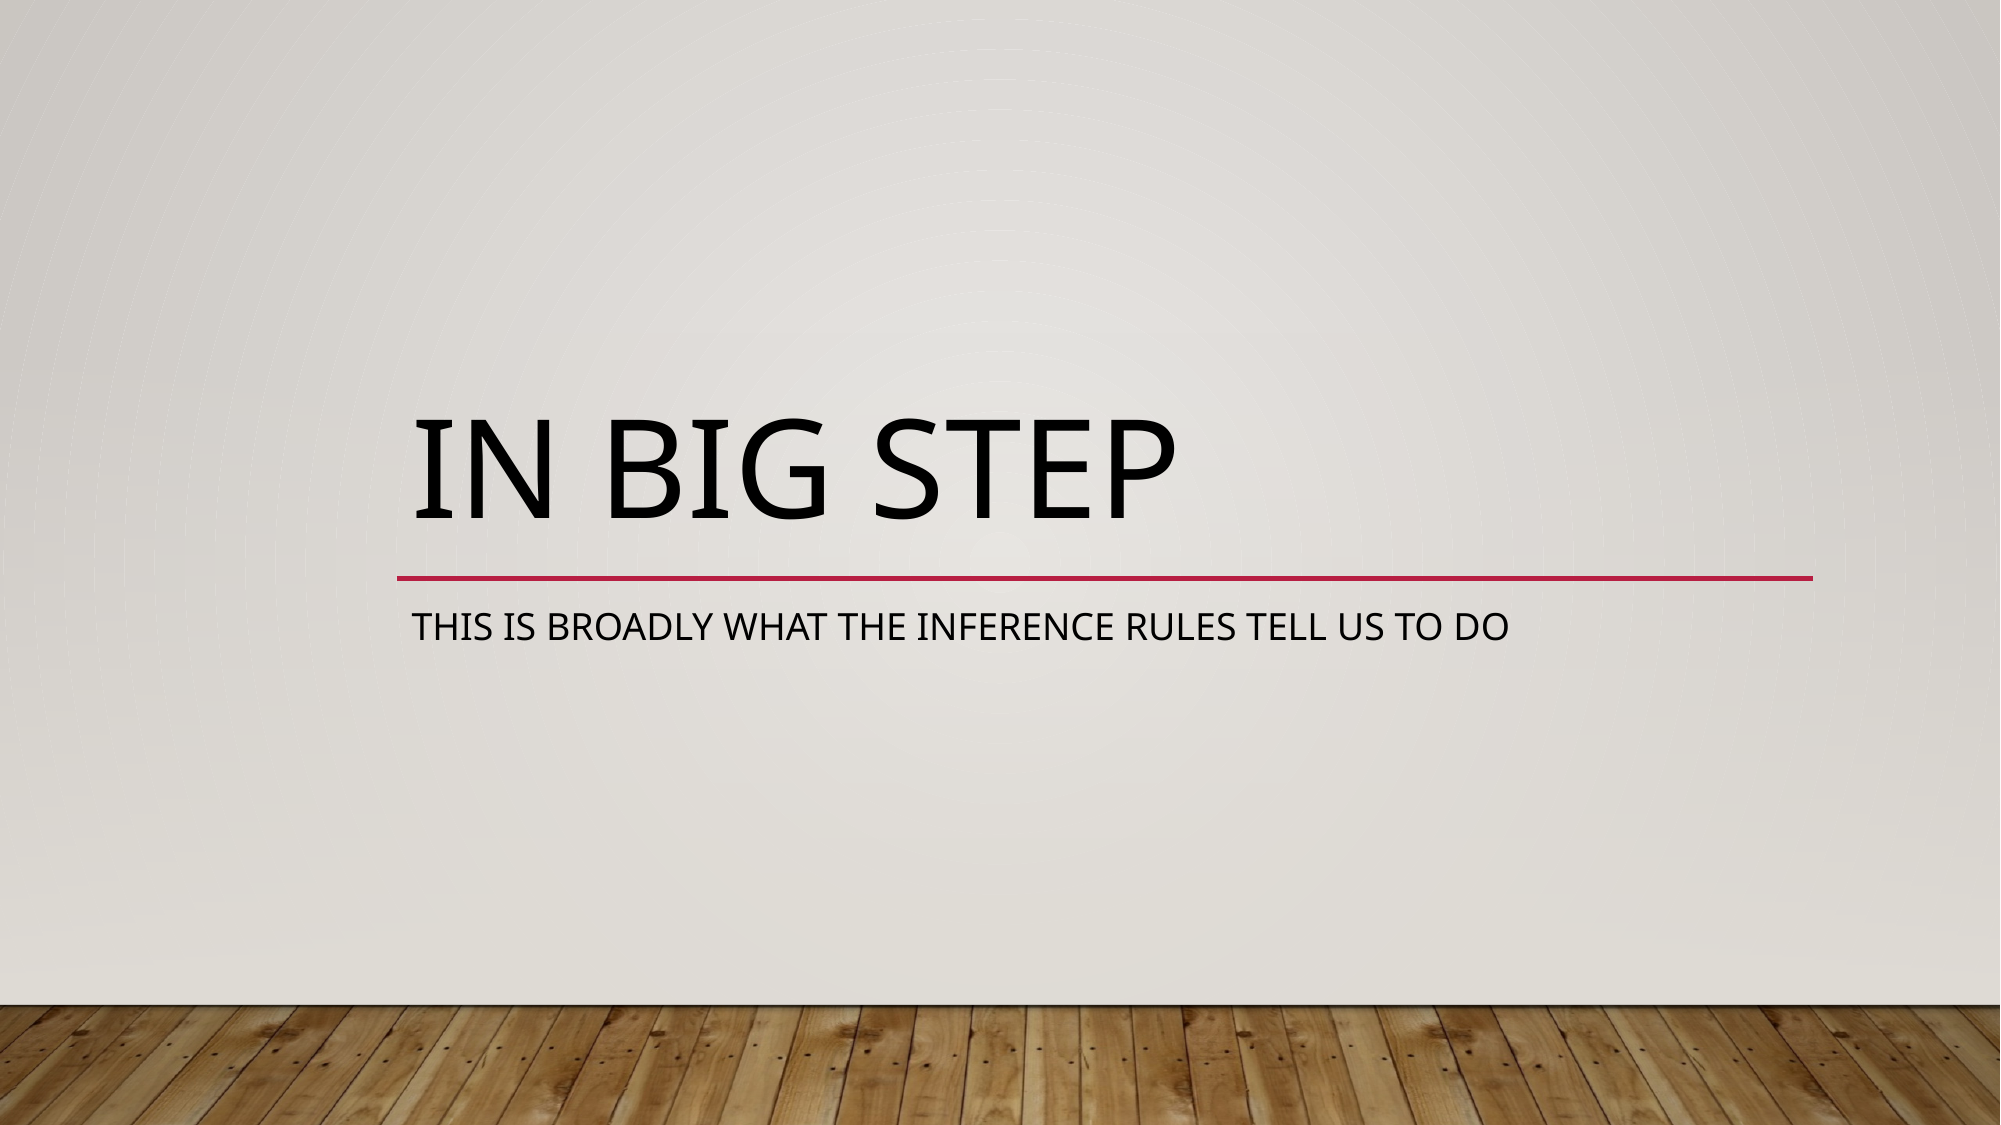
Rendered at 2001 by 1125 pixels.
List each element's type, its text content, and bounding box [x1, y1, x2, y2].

title In big step [396, 131, 1814, 549]
picture [0, 1005, 2000, 1125]
subtitle This is broadly what the inference rules tell us to do [396, 579, 1814, 740]
